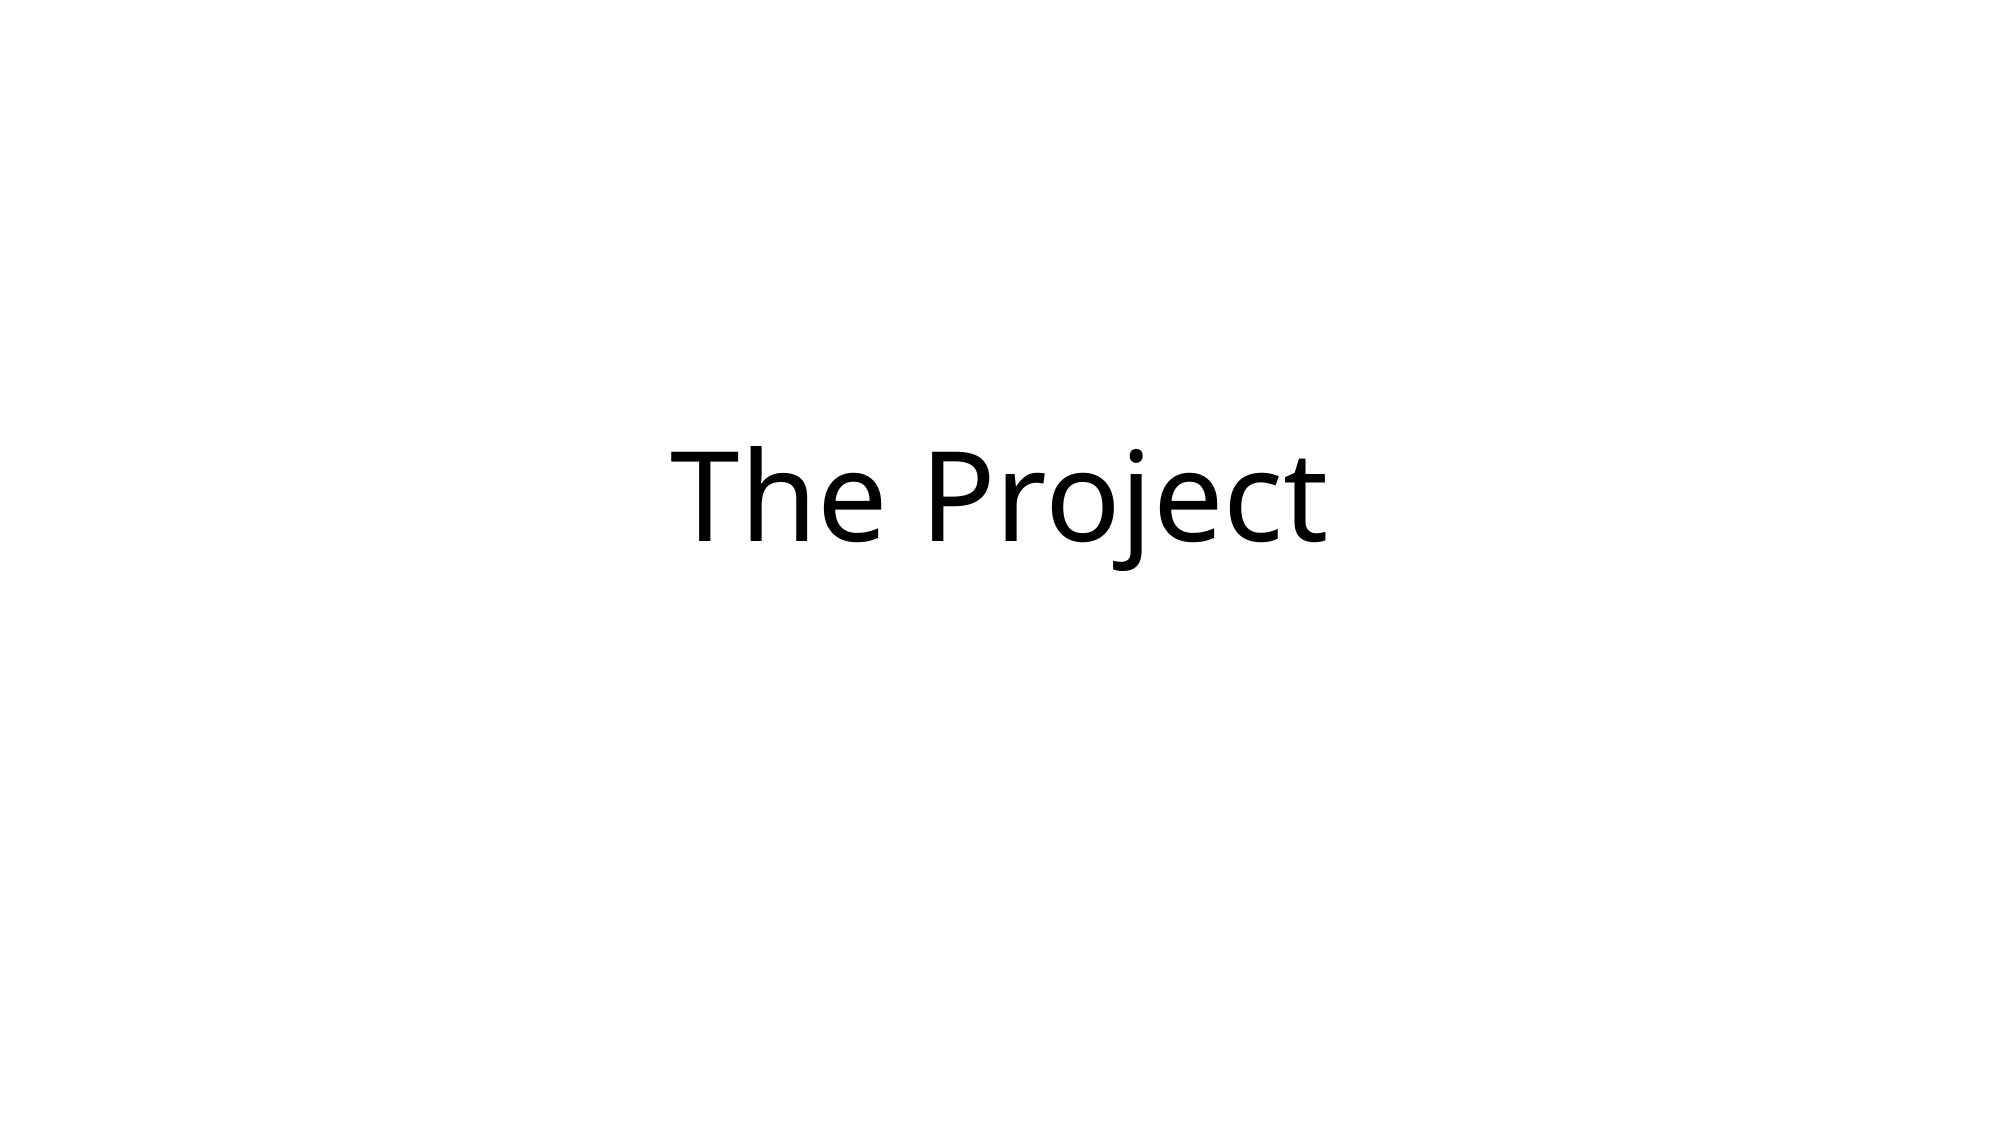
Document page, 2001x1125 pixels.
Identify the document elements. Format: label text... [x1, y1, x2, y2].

title The Project [249, 184, 1750, 576]
